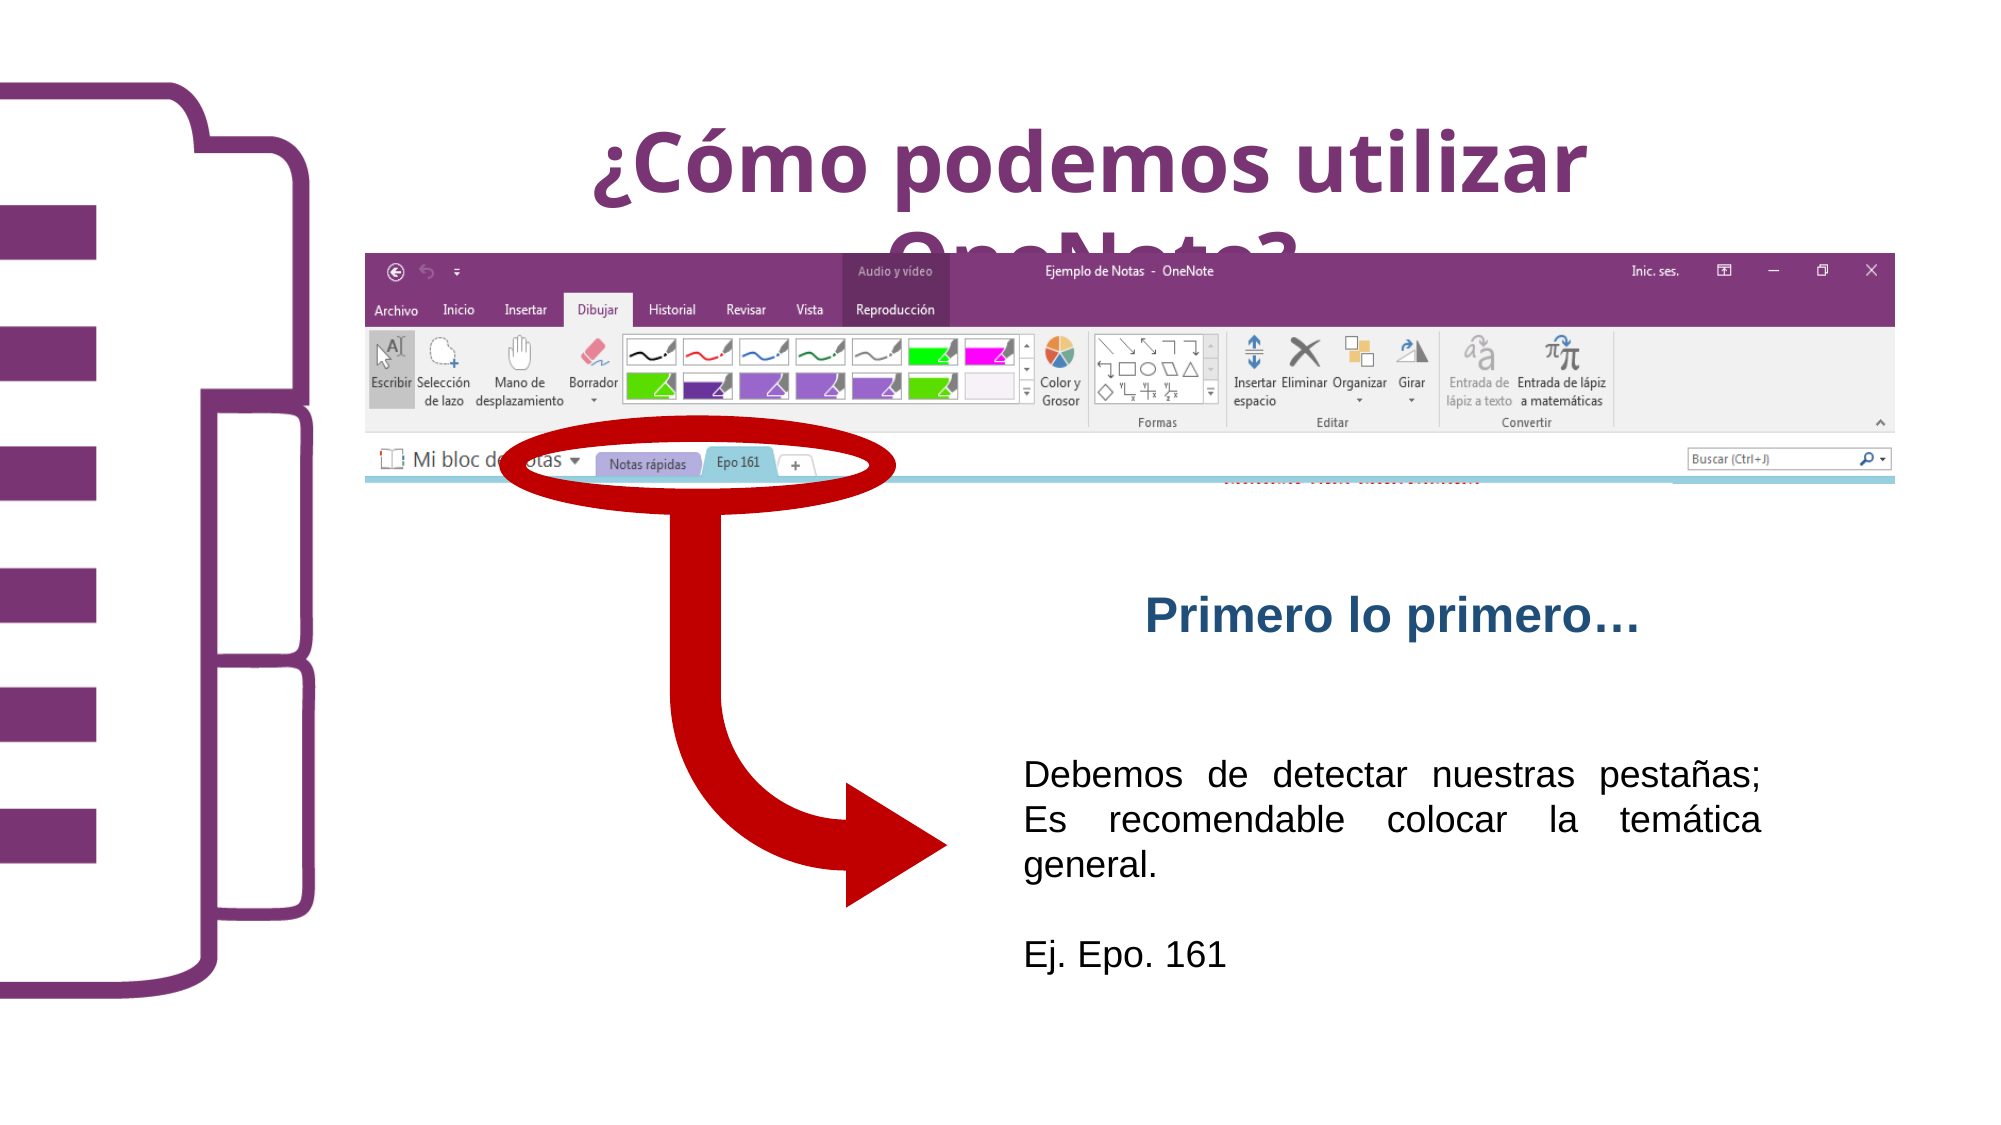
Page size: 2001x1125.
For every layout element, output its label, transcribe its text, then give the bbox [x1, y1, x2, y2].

text_box Debemos de detectar nuestras pestañas; Es recomendable colocar la temática general. Ej. Epo. 161 [1008, 742, 1777, 983]
text_box [513, 484, 882, 516]
picture [0, 0, 2001, 1125]
text_box Primero lo primero… [1129, 575, 1711, 651]
text_box [669, 515, 948, 908]
text_box ¿Cómo podemos utilizar OneNote? [365, 102, 1818, 253]
